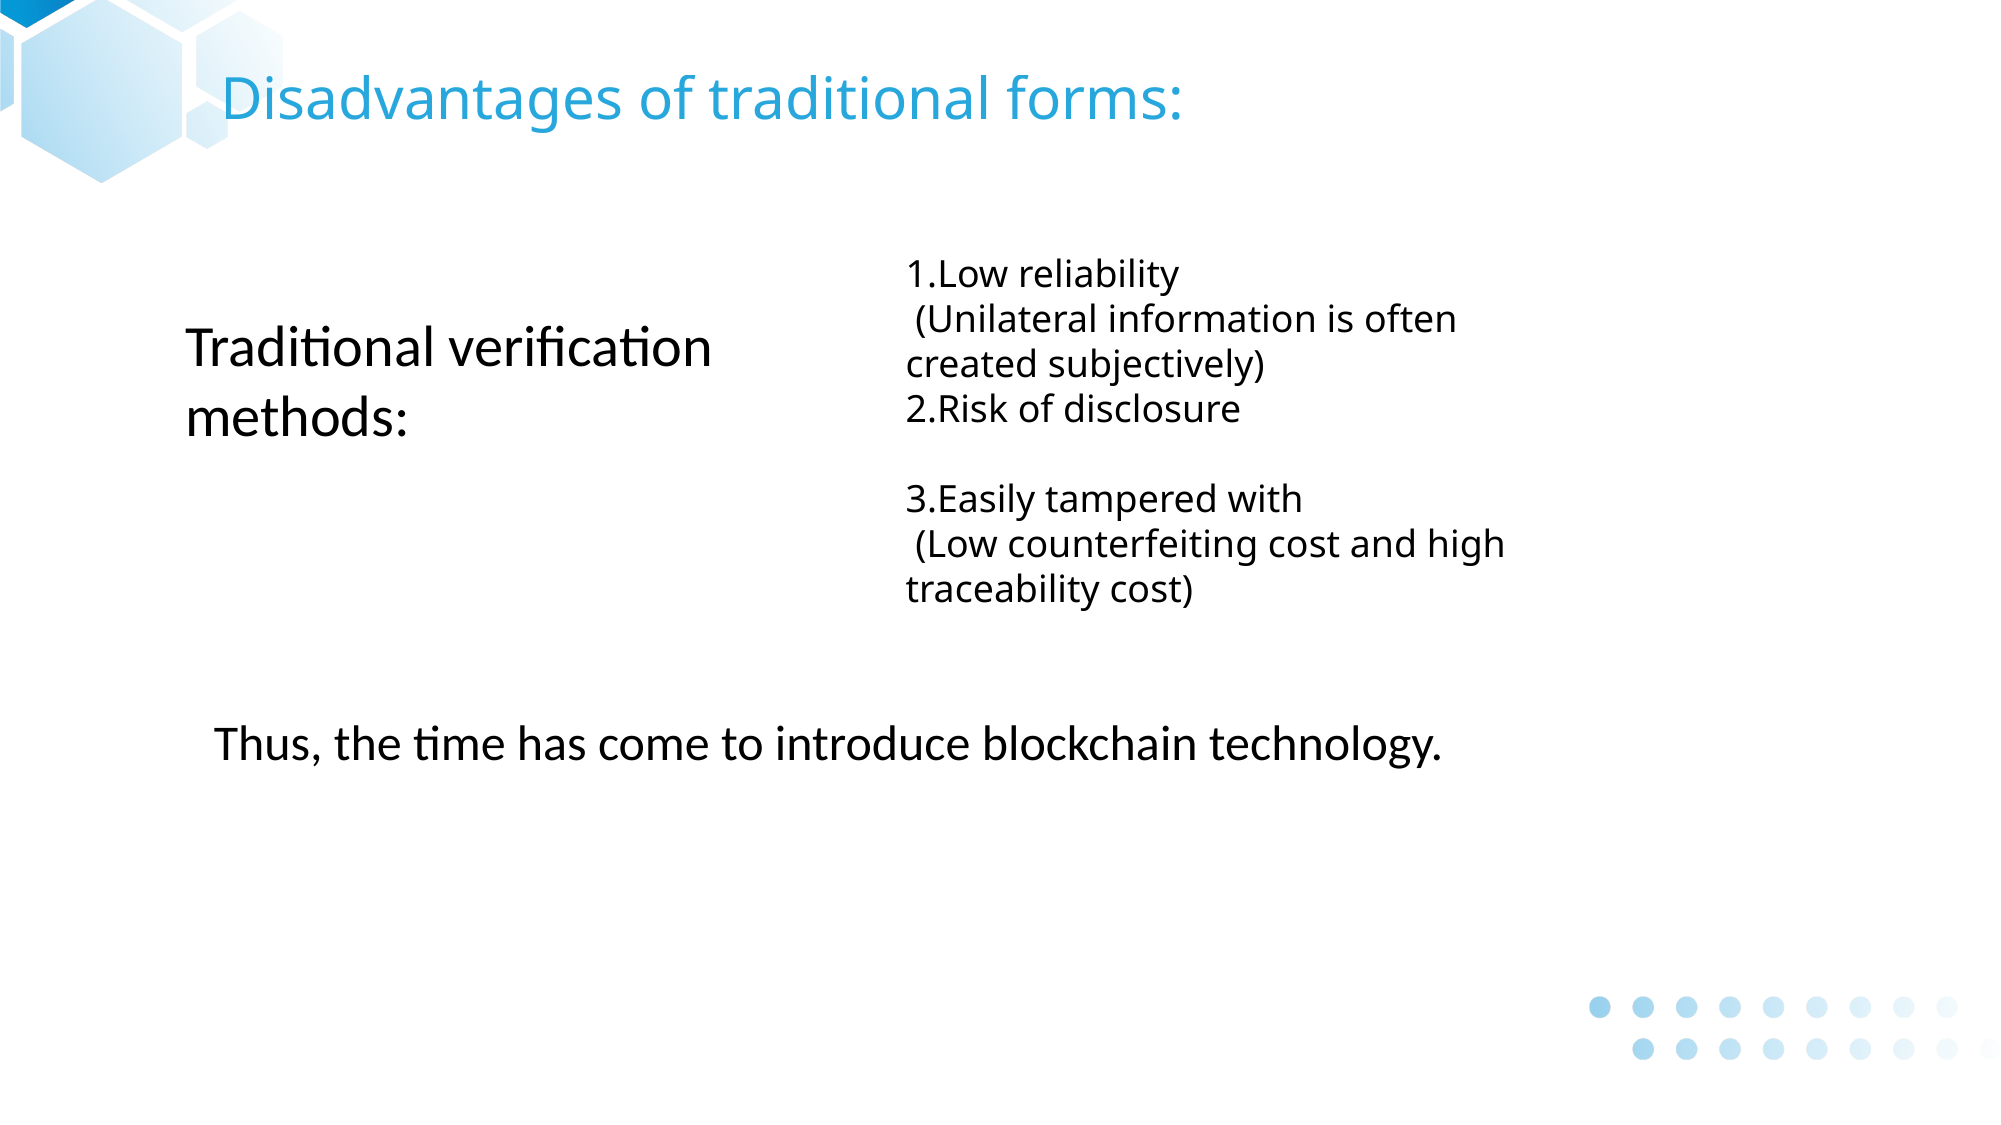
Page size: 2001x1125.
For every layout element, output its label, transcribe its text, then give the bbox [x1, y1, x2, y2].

text_box 1.Low reliability (Unilateral information is often created subjectively) 2.Risk of disclosure 3.Easily tampered with (Low counterfeiting cost and high traceability cost) [890, 242, 1530, 617]
text_box Thus, the time has come to introduce blockchain technology. [199, 703, 1719, 778]
picture [1590, 997, 2000, 1060]
text_box Traditional verification methods: [170, 301, 839, 456]
text_box Disadvantages of traditional forms: [205, 54, 1199, 139]
picture [1, 0, 282, 183]
